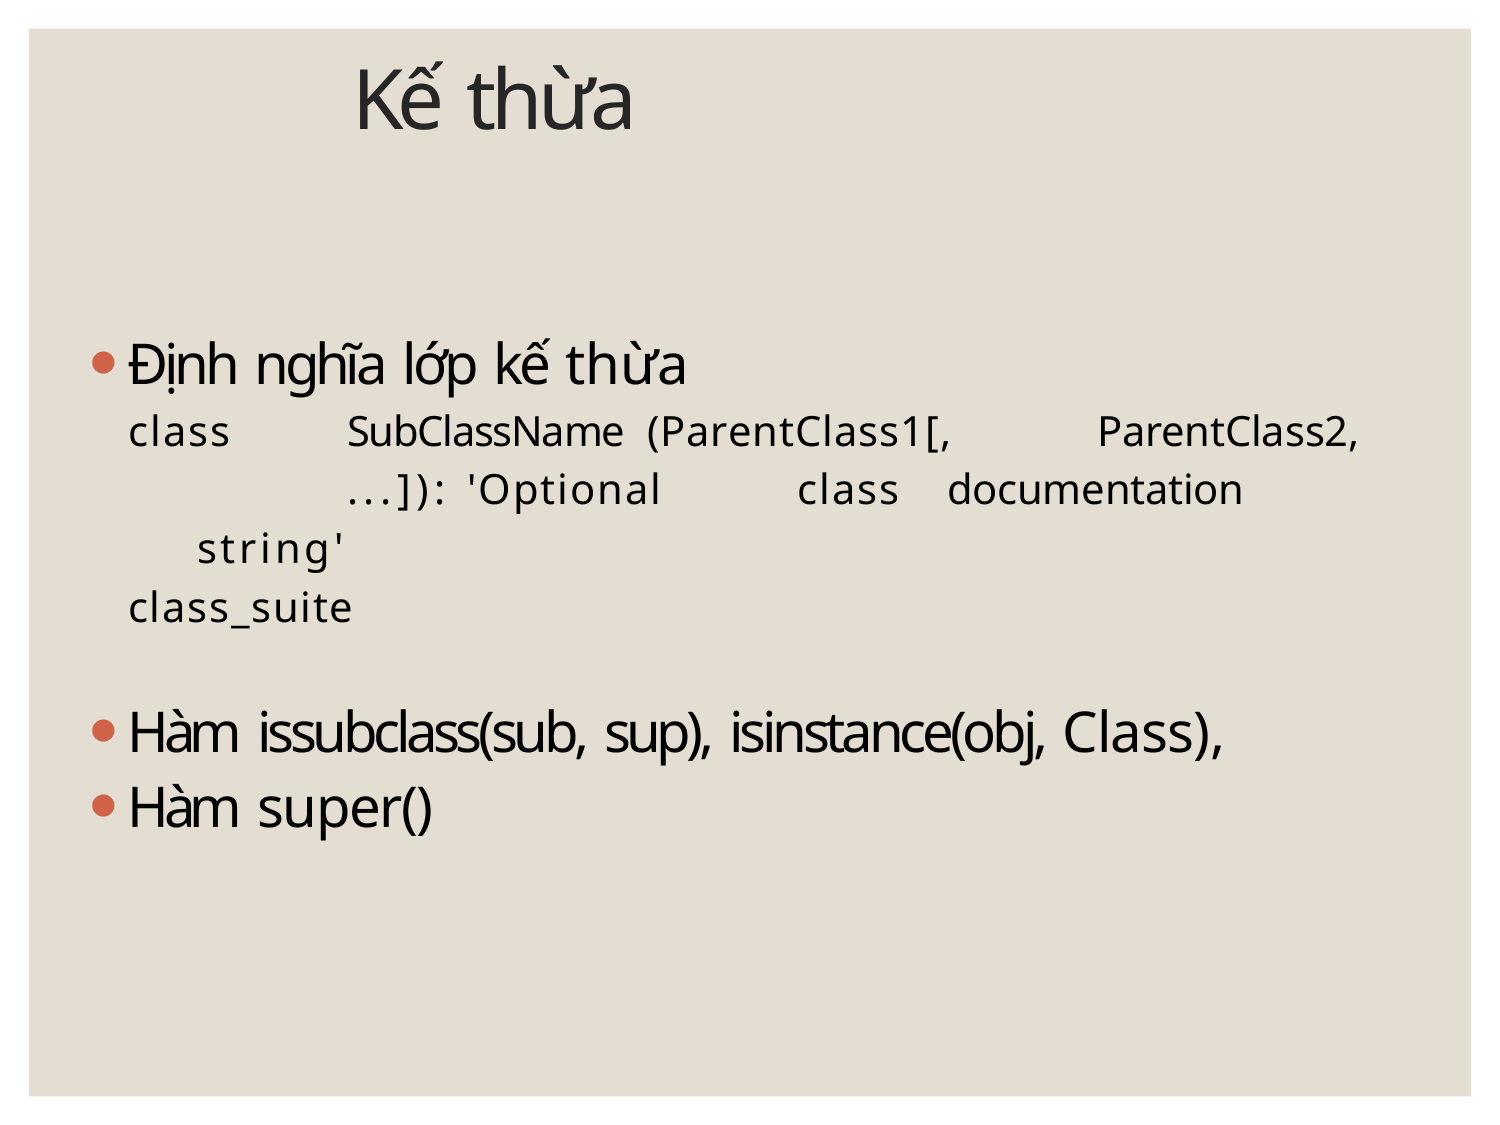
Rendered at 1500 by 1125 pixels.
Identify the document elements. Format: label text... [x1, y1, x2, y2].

text_box Định nghĩa lớp kế thừa class SubClassName (ParentClass1[, ParentClass2, ...]): 'Optional class documentation string' class_suite Hàm issubclass(sub, sup), isinstance(obj, Class), Hàm super() [74, 237, 1397, 839]
title Kế thừa [350, 0, 870, 190]
